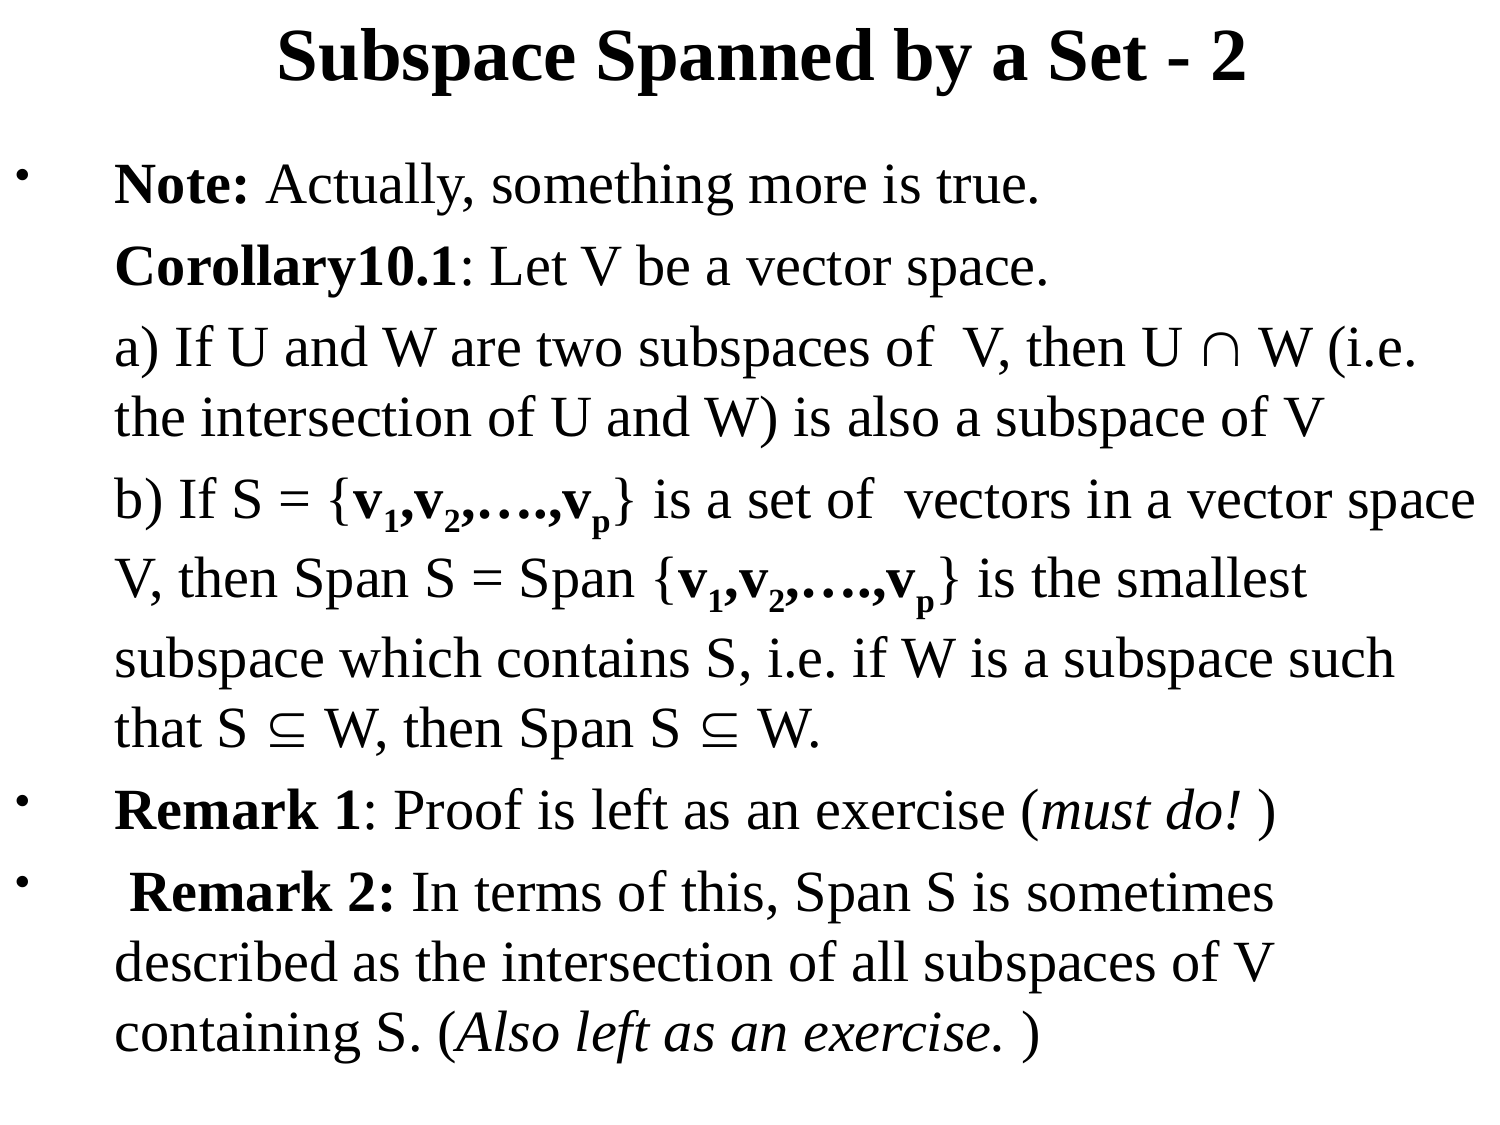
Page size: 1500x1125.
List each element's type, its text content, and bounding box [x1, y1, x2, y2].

list Note: Actually, something more is true. Corollary10.1: Let V be a vector space. a) If U and W are two subspaces of V, then U  W (i.e. the intersection of U and W) is also a subspace of V b) If S = {v1,v2,….,vp} is a set of vectors in a vector space V, then Span S = Span {v1,v2,….,vp} is the smallest subspace which contains S, i.e. if W is a subspace such that S  W, then Span S  W. Remark 1: Proof is left as an exercise (must do! ) Remark 2: In terms of this, Span S is sometimes described as the intersection of all subspaces of V containing S. (Also left as an exercise. ) [0, 137, 1500, 1125]
title Subspace Spanned by a Set - 2 [24, 0, 1500, 101]
